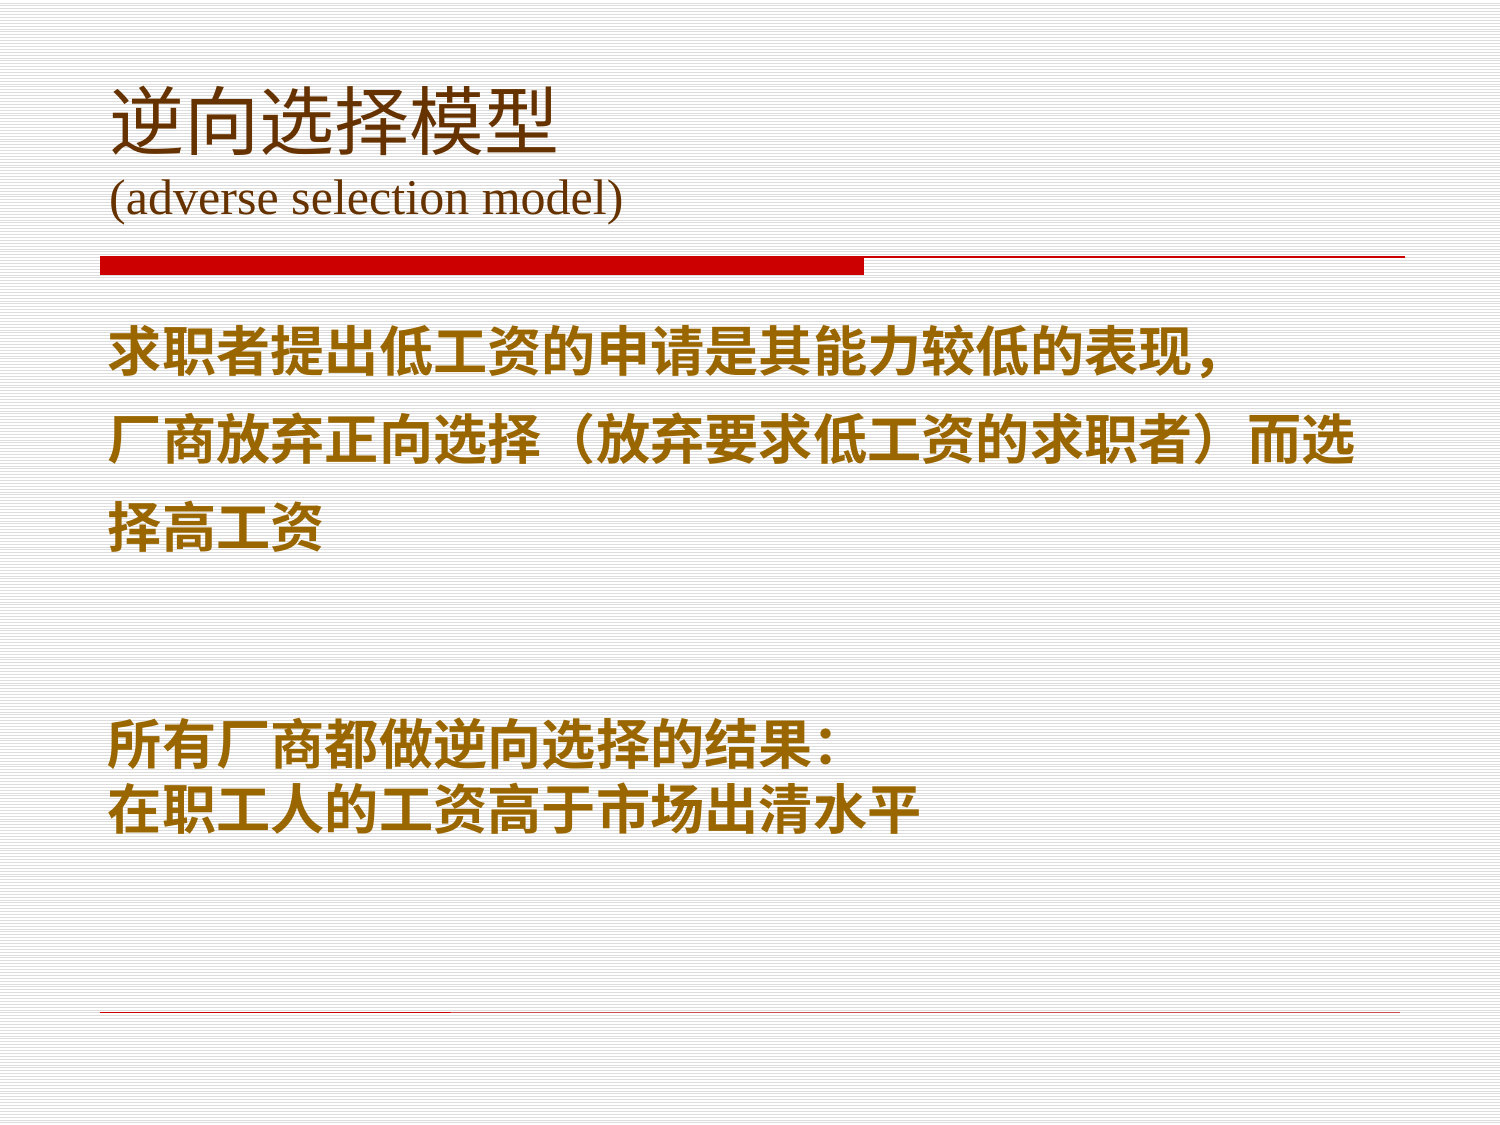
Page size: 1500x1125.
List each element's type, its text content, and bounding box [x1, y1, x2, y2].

list 求职者提出低工资的申请是其能力较低的表现， 厂商放弃正向选择（放弃要求低工资的求职者）而选择高工资 所有厂商都做逆向选择的结果： 在职工人的工资高于市场出清水平 [92, 287, 1406, 988]
title 逆向选择模型 (adverse selection model) [93, 49, 1407, 250]
